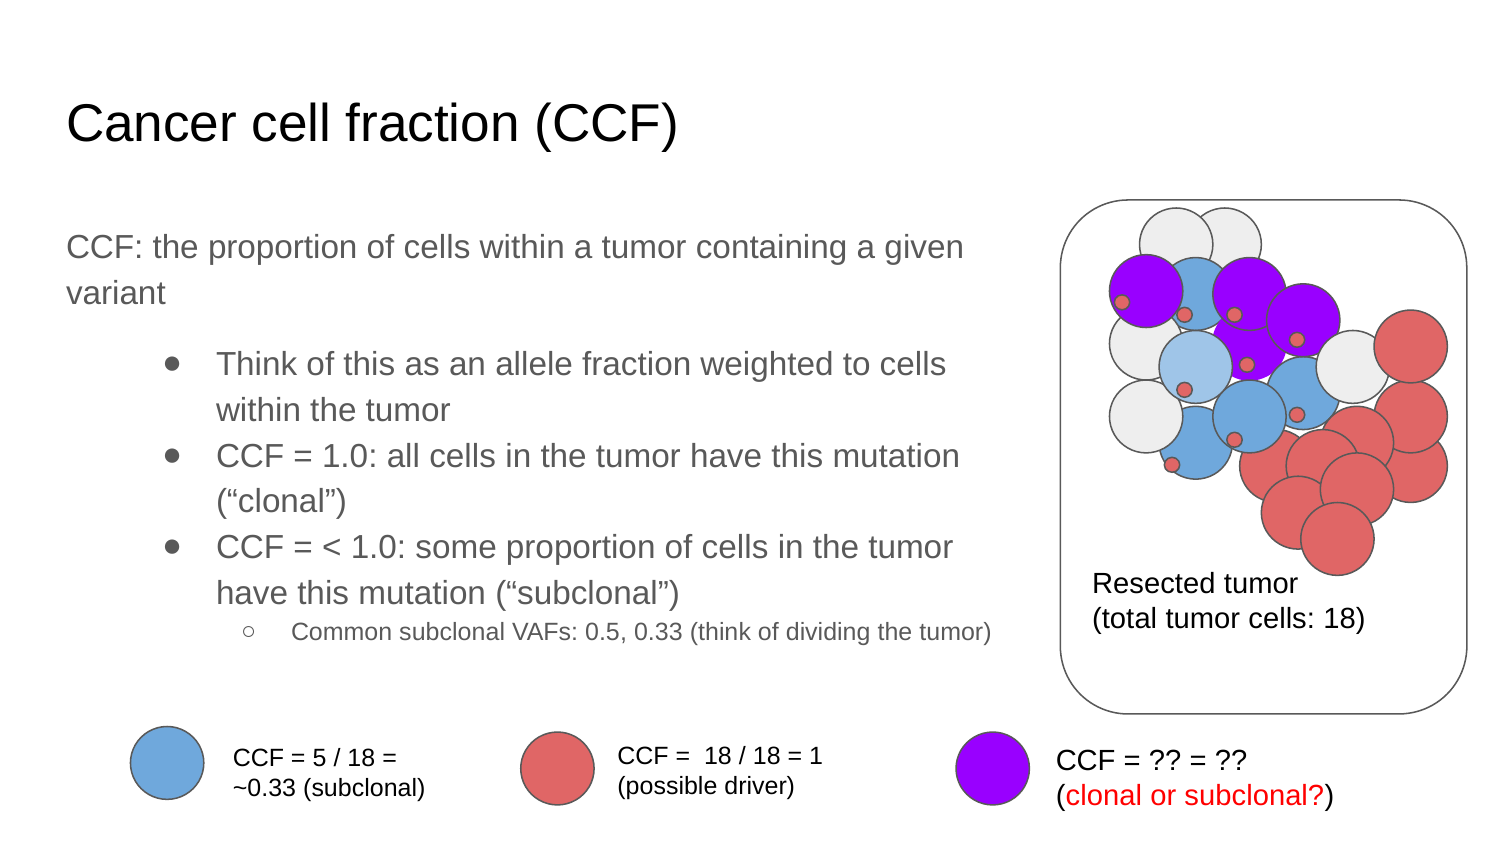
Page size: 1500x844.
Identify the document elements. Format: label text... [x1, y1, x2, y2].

text_box [1109, 380, 1183, 453]
text_box [1173, 257, 1222, 330]
text_box [1201, 207, 1262, 268]
text_box [1164, 457, 1180, 473]
text_box [1114, 294, 1130, 310]
text_box [1060, 199, 1467, 714]
text_box [1300, 502, 1375, 549]
text_box [1267, 357, 1339, 430]
text_box [1226, 307, 1243, 323]
title Cancer cell fraction (CCF) [51, 72, 1449, 167]
text_box [1214, 319, 1285, 380]
text_box CCF = 18 / 18 = 1 (possible driver) [602, 724, 850, 815]
text_box [1289, 332, 1305, 348]
text_box [1266, 283, 1340, 357]
text_box [956, 732, 1030, 805]
text_box Resected tumor (total tumor cells: 18) [1077, 549, 1448, 650]
list CCF: the proportion of cells within a tumor containing a given variant Think of this as an allele fraction weighted to cells within the tumor CCF = 1.0: all cells in the tumor have this mutation (“clonal”) CCF = < 1.0: some proportion of cells in the tumor have this mutation (“subclonal”) Common subclonal VAFs: 0.5, 0.33 (think of dividing the tumor) [51, 204, 1029, 766]
text_box [1139, 207, 1213, 265]
text_box [1386, 441, 1448, 503]
text_box [1239, 357, 1255, 373]
text_box [1320, 452, 1394, 523]
text_box [1289, 407, 1305, 423]
text_box [1109, 317, 1182, 381]
text_box [520, 732, 595, 805]
text_box [1176, 382, 1193, 398]
text_box [1212, 257, 1286, 331]
text_box [1239, 430, 1299, 500]
text_box [1261, 476, 1323, 549]
text_box [1286, 429, 1357, 482]
text_box [1374, 310, 1448, 383]
text_box [1160, 406, 1232, 480]
text_box [1176, 307, 1193, 323]
text_box CCF = ?? = ?? (clonal or subclonal?) [1040, 726, 1373, 827]
text_box [1212, 380, 1287, 453]
text_box CCF = 5 / 18 = ~0.33 (subclonal) [217, 726, 472, 817]
text_box [1323, 406, 1394, 465]
text_box [1159, 330, 1233, 404]
text_box [1316, 330, 1389, 404]
text_box [130, 726, 204, 800]
text_box [1109, 254, 1183, 328]
text_box [1226, 432, 1243, 448]
text_box [1374, 382, 1448, 453]
